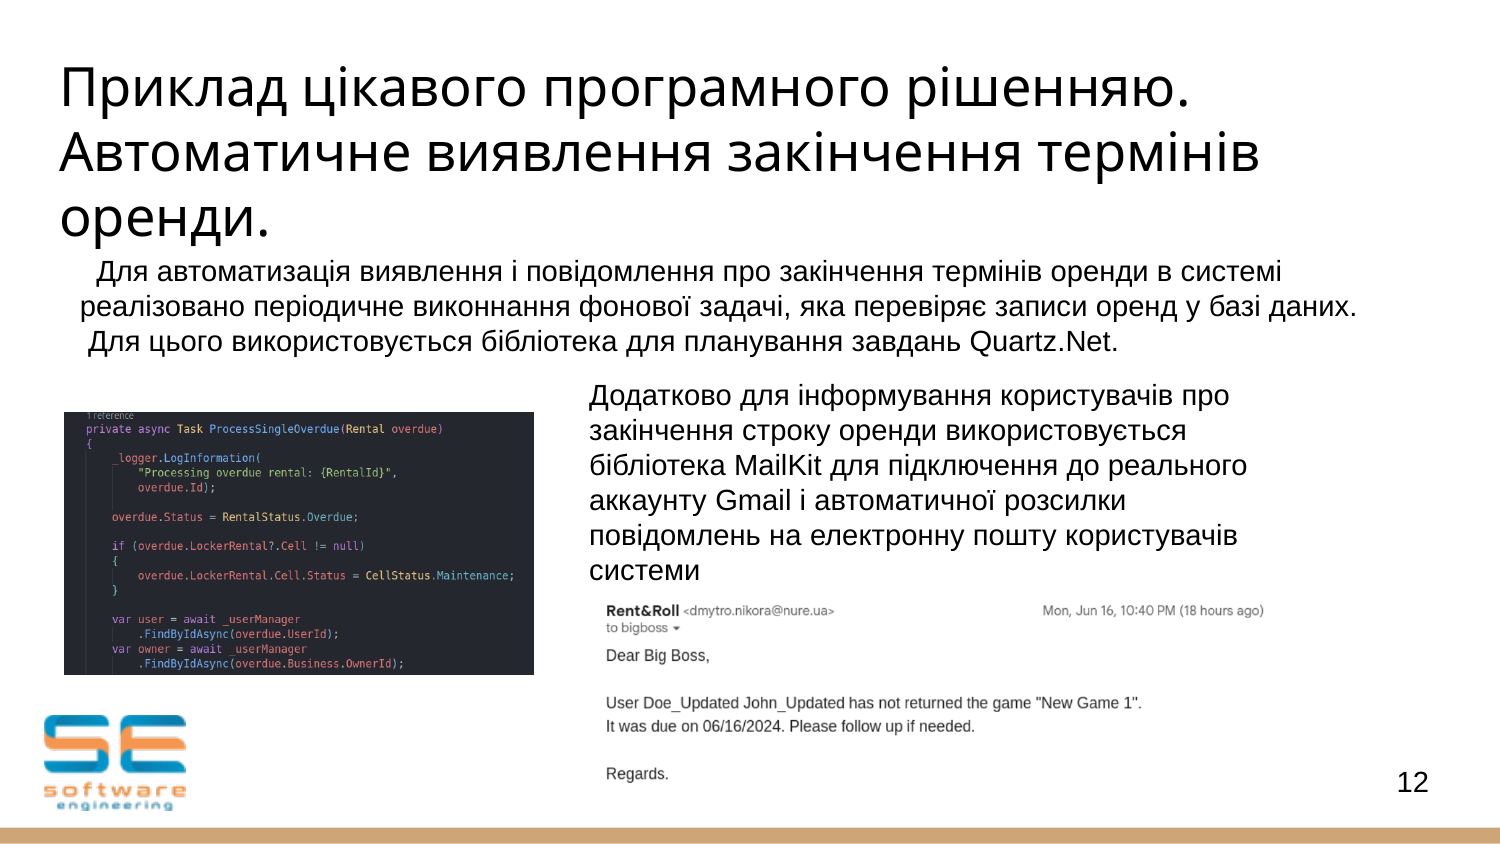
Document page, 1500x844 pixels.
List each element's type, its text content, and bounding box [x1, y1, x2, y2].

picture [64, 412, 535, 676]
picture [599, 598, 1276, 788]
list Для автоматизація виявлення і повідомлення про закінчення термінів оренди в системі реалізовано періодичне виконнання фонової задачі, яка перевіряє записи оренд у базі даних. Для цього використовується бібліотека для планування завдань Quartz.Net. [64, 237, 1463, 413]
title Приклад цікавого програмного рішенняю. Автоматичне виявлення закінчення термінів оренди. [44, 37, 1442, 263]
text_box Додатково для інформування користувачів про закінчення строку оренди використовується бібліотека MailKit для підключення до реального аккаунту Gmail і автоматичної розсилки повідомлень на електронну пошту користувачів системи [574, 369, 1287, 581]
text_box ‹#› [1381, 755, 1500, 806]
picture [43, 714, 186, 811]
